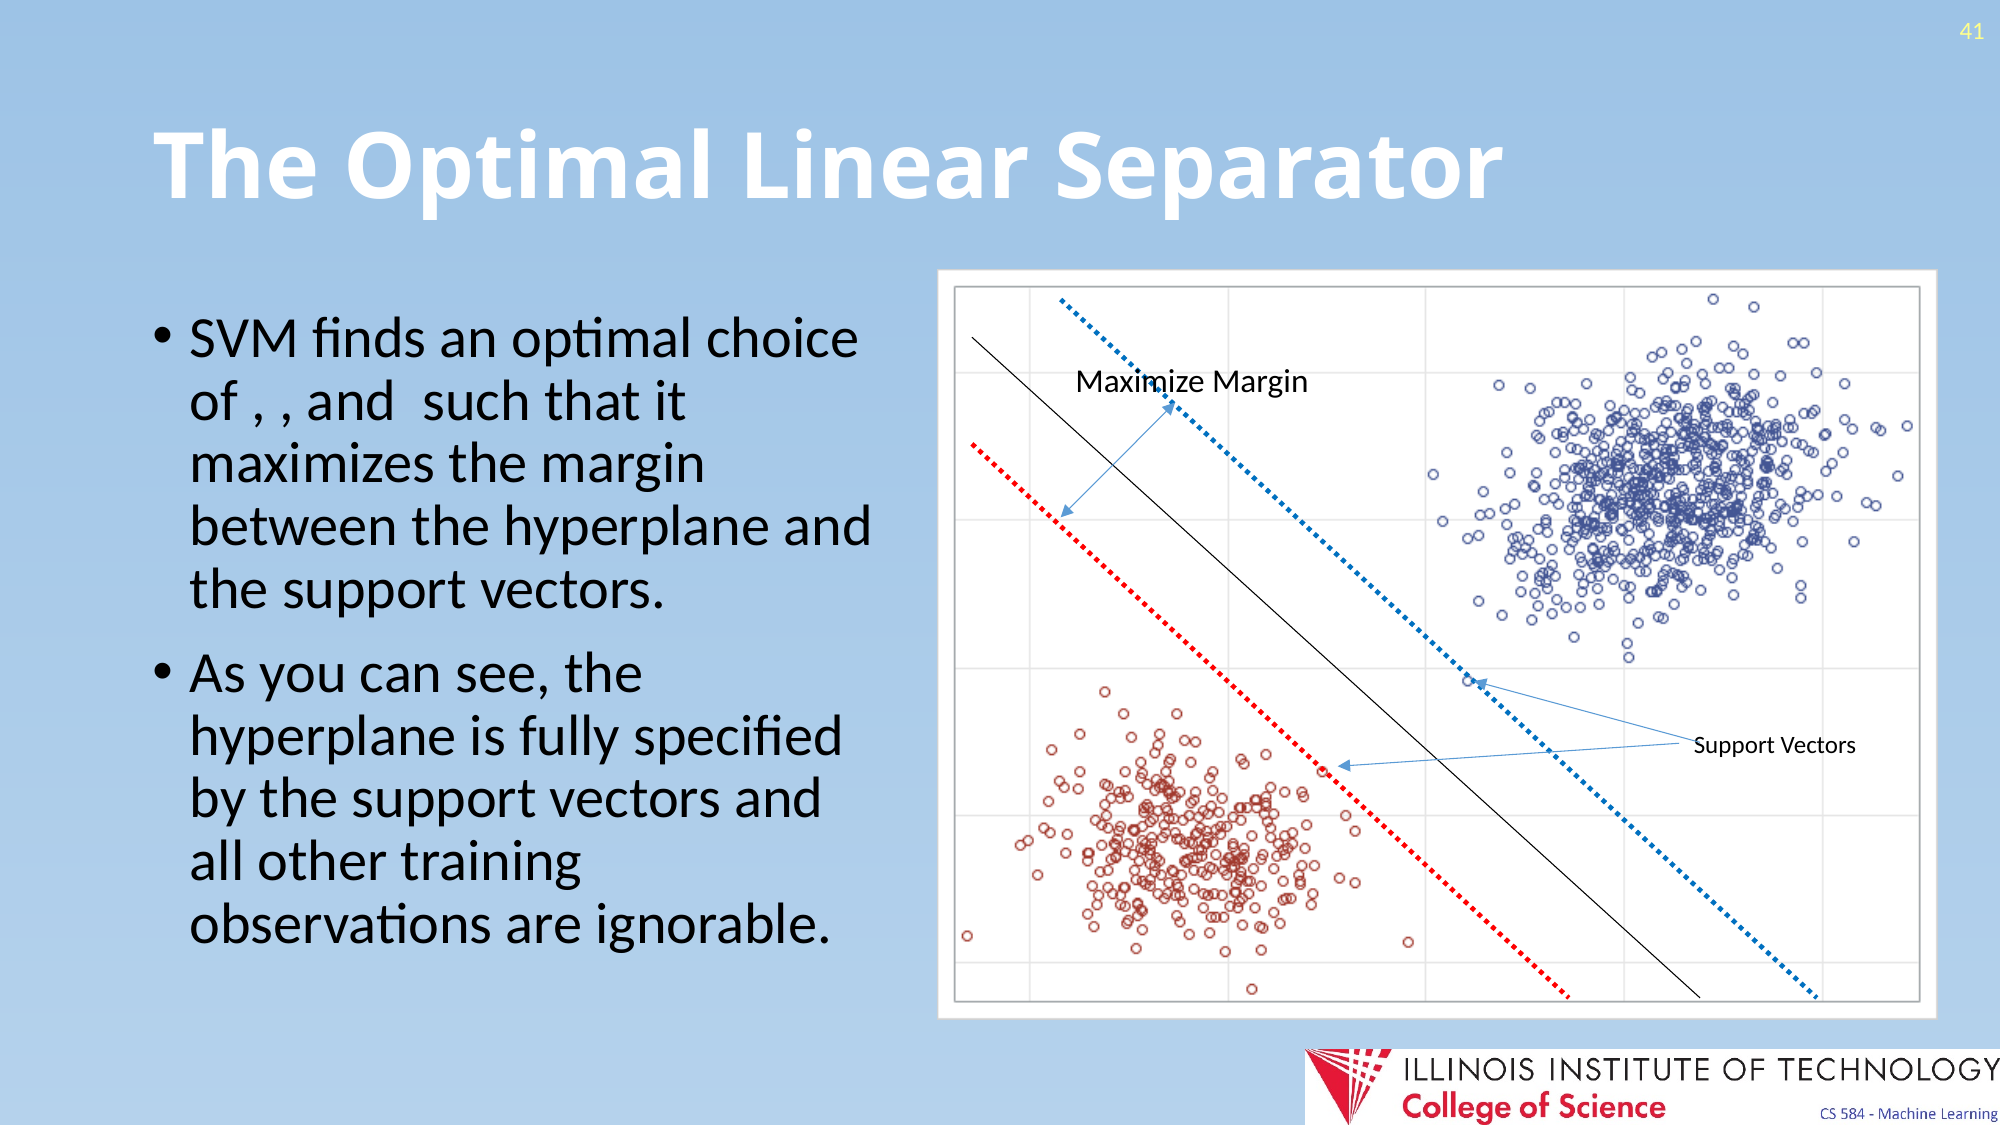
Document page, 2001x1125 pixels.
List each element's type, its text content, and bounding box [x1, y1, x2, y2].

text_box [1060, 402, 1176, 518]
picture [937, 269, 1938, 1020]
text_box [1060, 299, 1817, 998]
title The Optimal Linear Separator [137, 59, 1863, 278]
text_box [1337, 743, 1680, 767]
picture [1305, 1049, 2000, 1125]
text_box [971, 337, 1700, 998]
slide_number 41 [1550, 0, 2000, 60]
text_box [1473, 681, 1701, 743]
